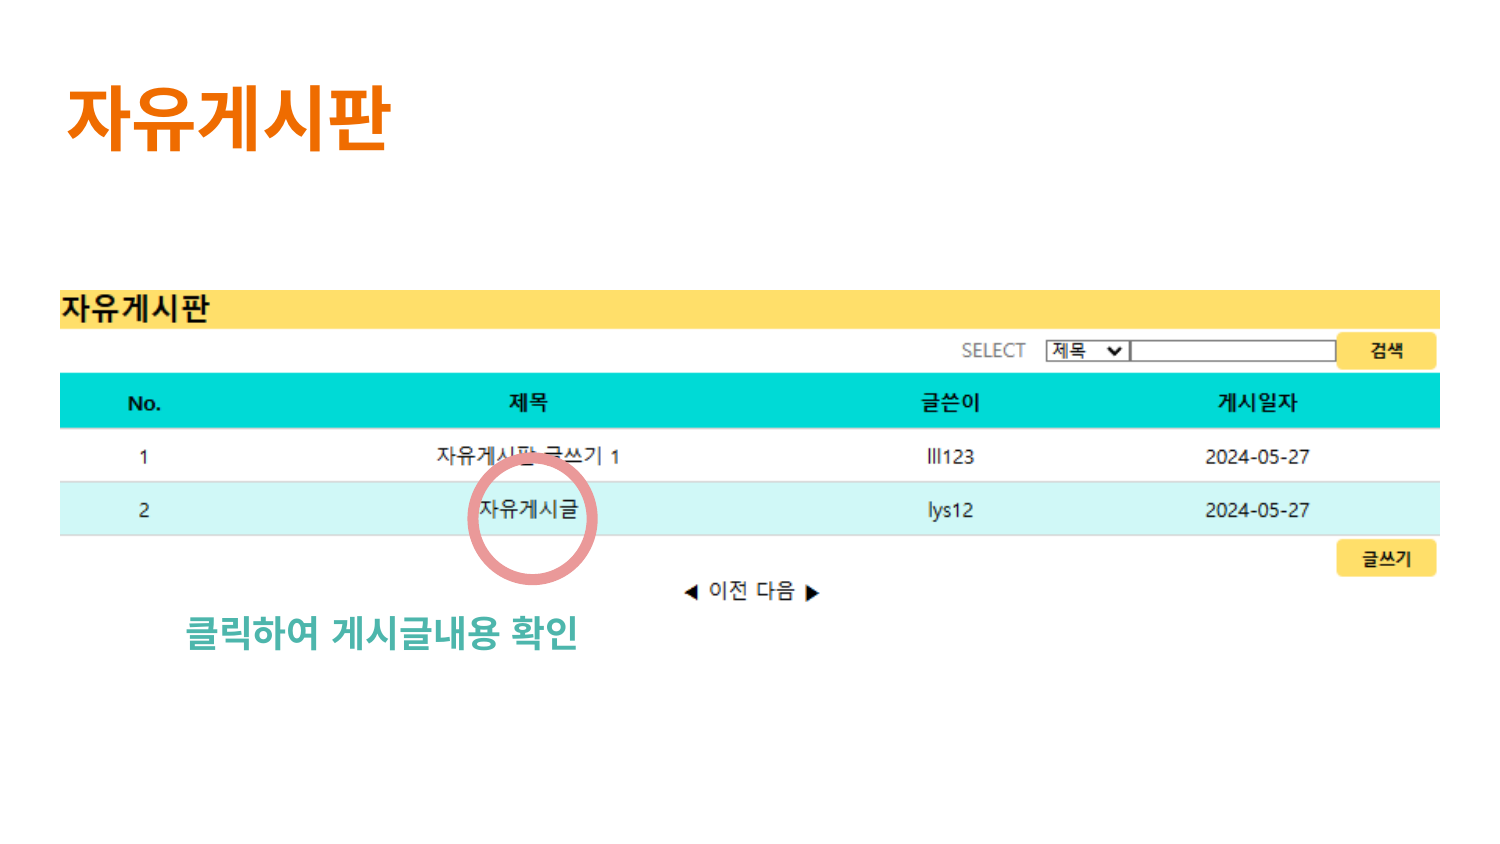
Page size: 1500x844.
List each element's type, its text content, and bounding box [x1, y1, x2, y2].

picture [59, 290, 1441, 613]
title 자유게시판 [51, 58, 1449, 175]
title 클릭하여 게시글내용 확인 [170, 621, 605, 712]
